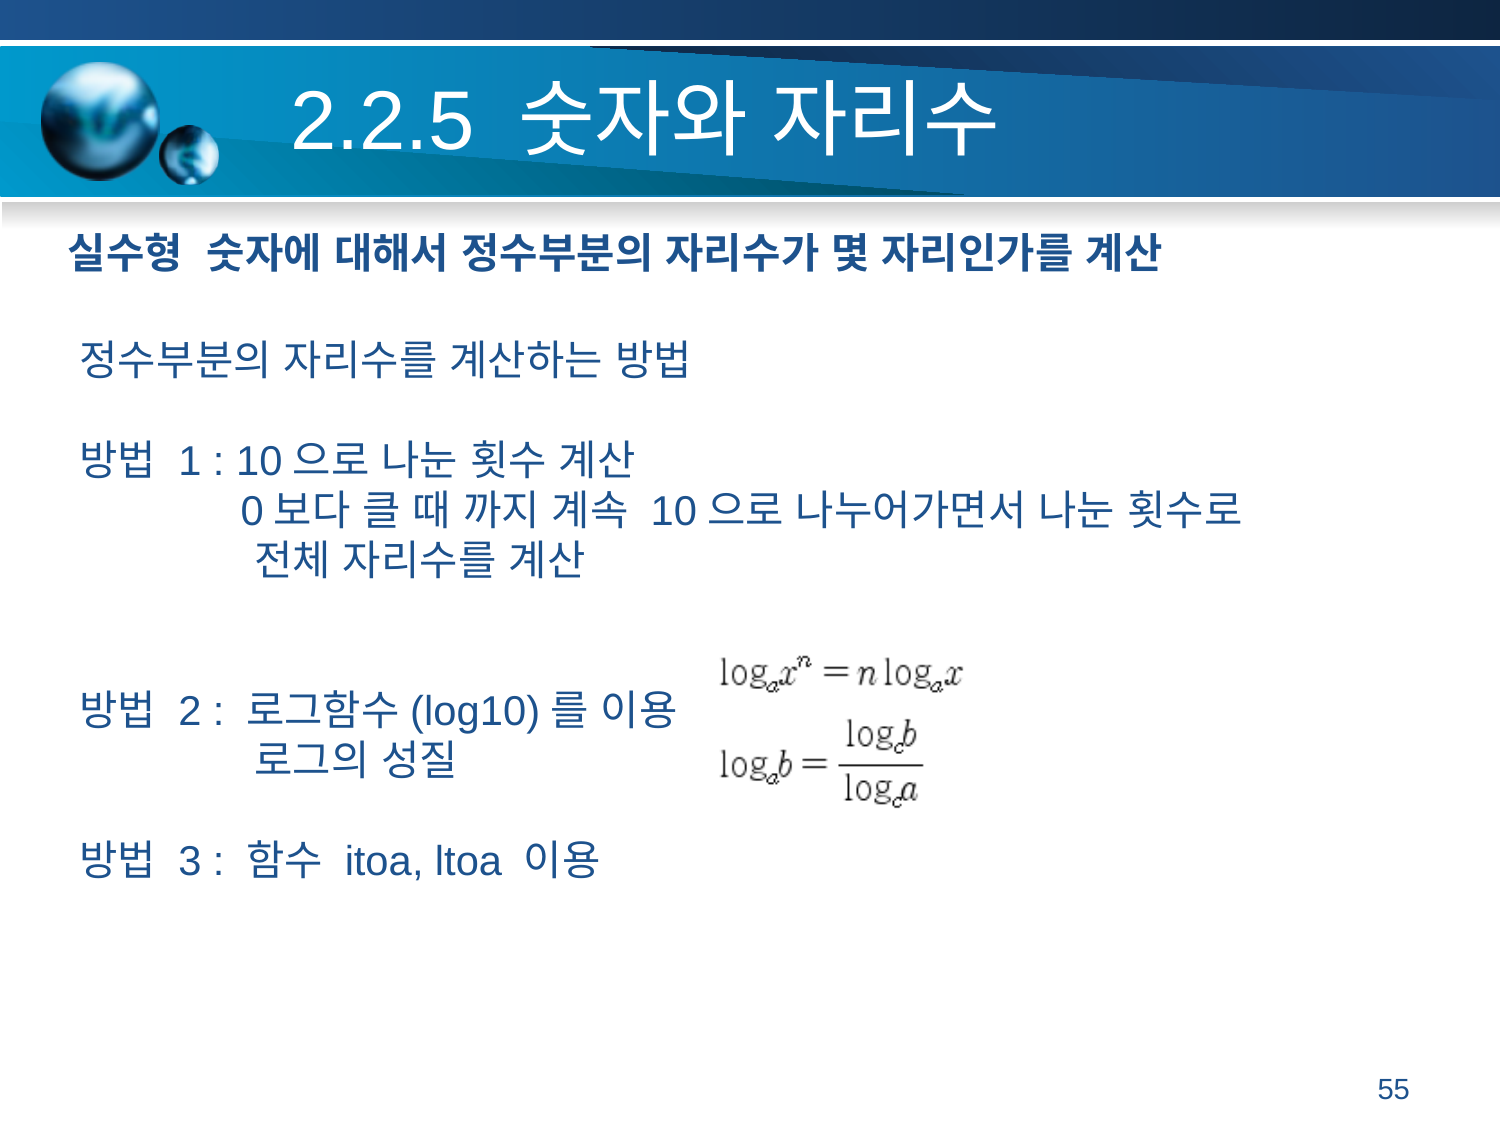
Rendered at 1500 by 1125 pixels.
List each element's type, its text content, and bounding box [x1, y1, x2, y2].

text_box 실수형 숫자에 대해서 정수부분의 자리수가 몇 자리인가를 계산 [53, 219, 1424, 285]
title 2.2.5 숫자와 자리수 [274, 44, 1363, 188]
text_box 정수부분의 자리수를 계산하는 방법 방법 1 : 10으로 나눈 횟수 계산 0보다 클 때 까지 계속 10으로 나누어가면서 나눈 횟수로 전체 자리수를 계산 방법 2 : 로그함수(log10)를 이용 로그의 성질 방법 3 : 함수 itoa, ltoa 이용 [64, 326, 1436, 942]
picture [160, 126, 218, 184]
picture [42, 63, 159, 180]
slide_number 55 [1074, 1062, 1426, 1103]
picture [702, 633, 1011, 837]
